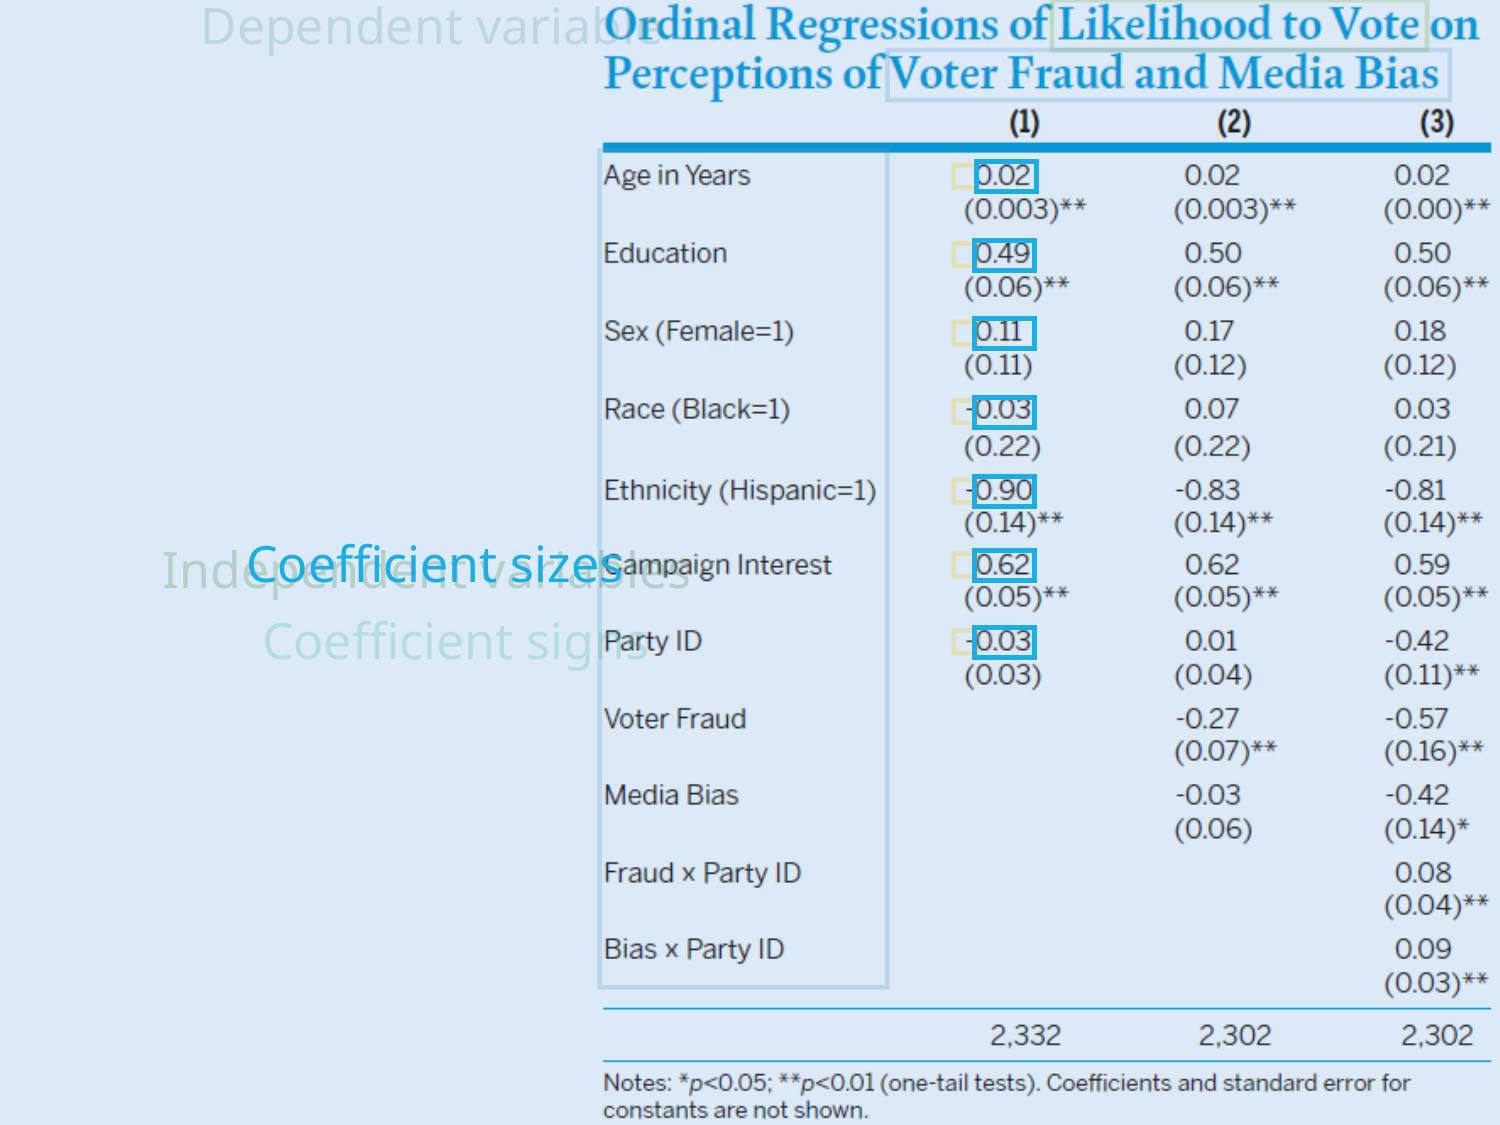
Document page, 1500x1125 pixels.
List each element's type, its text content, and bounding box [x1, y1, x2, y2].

text_box Dependent variable [185, 0, 599, 62]
text_box Independent variables [148, 530, 599, 606]
picture [599, 0, 1500, 1125]
text_box Coefficient sizes [231, 524, 599, 600]
text_box Coefficient signs [247, 602, 599, 678]
